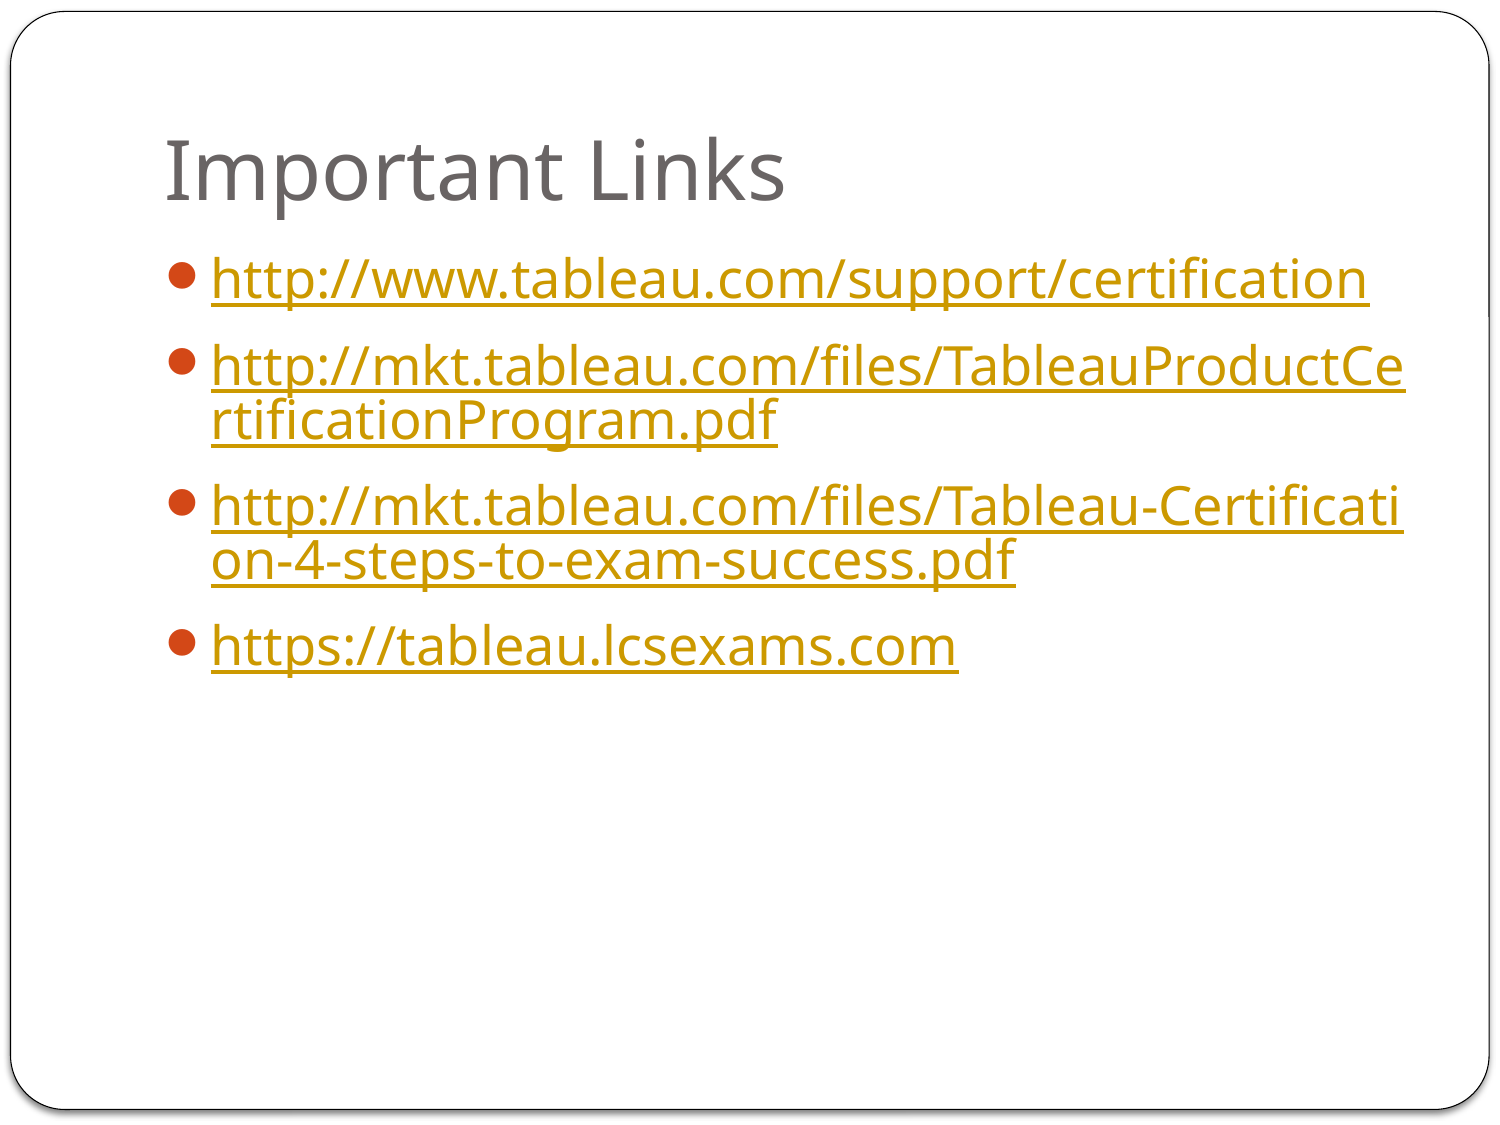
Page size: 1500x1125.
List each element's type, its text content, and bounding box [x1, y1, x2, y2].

title Important Links [150, 45, 1425, 233]
list http://www.tableau.com/support/certification http://mkt.tableau.com/files/TableauProductCertificationProgram.pdf http://mkt.tableau.com/files/Tableau-Certification-4-steps-to-exam-success.pdf https://tableau.lcsexams.com [150, 237, 1425, 988]
